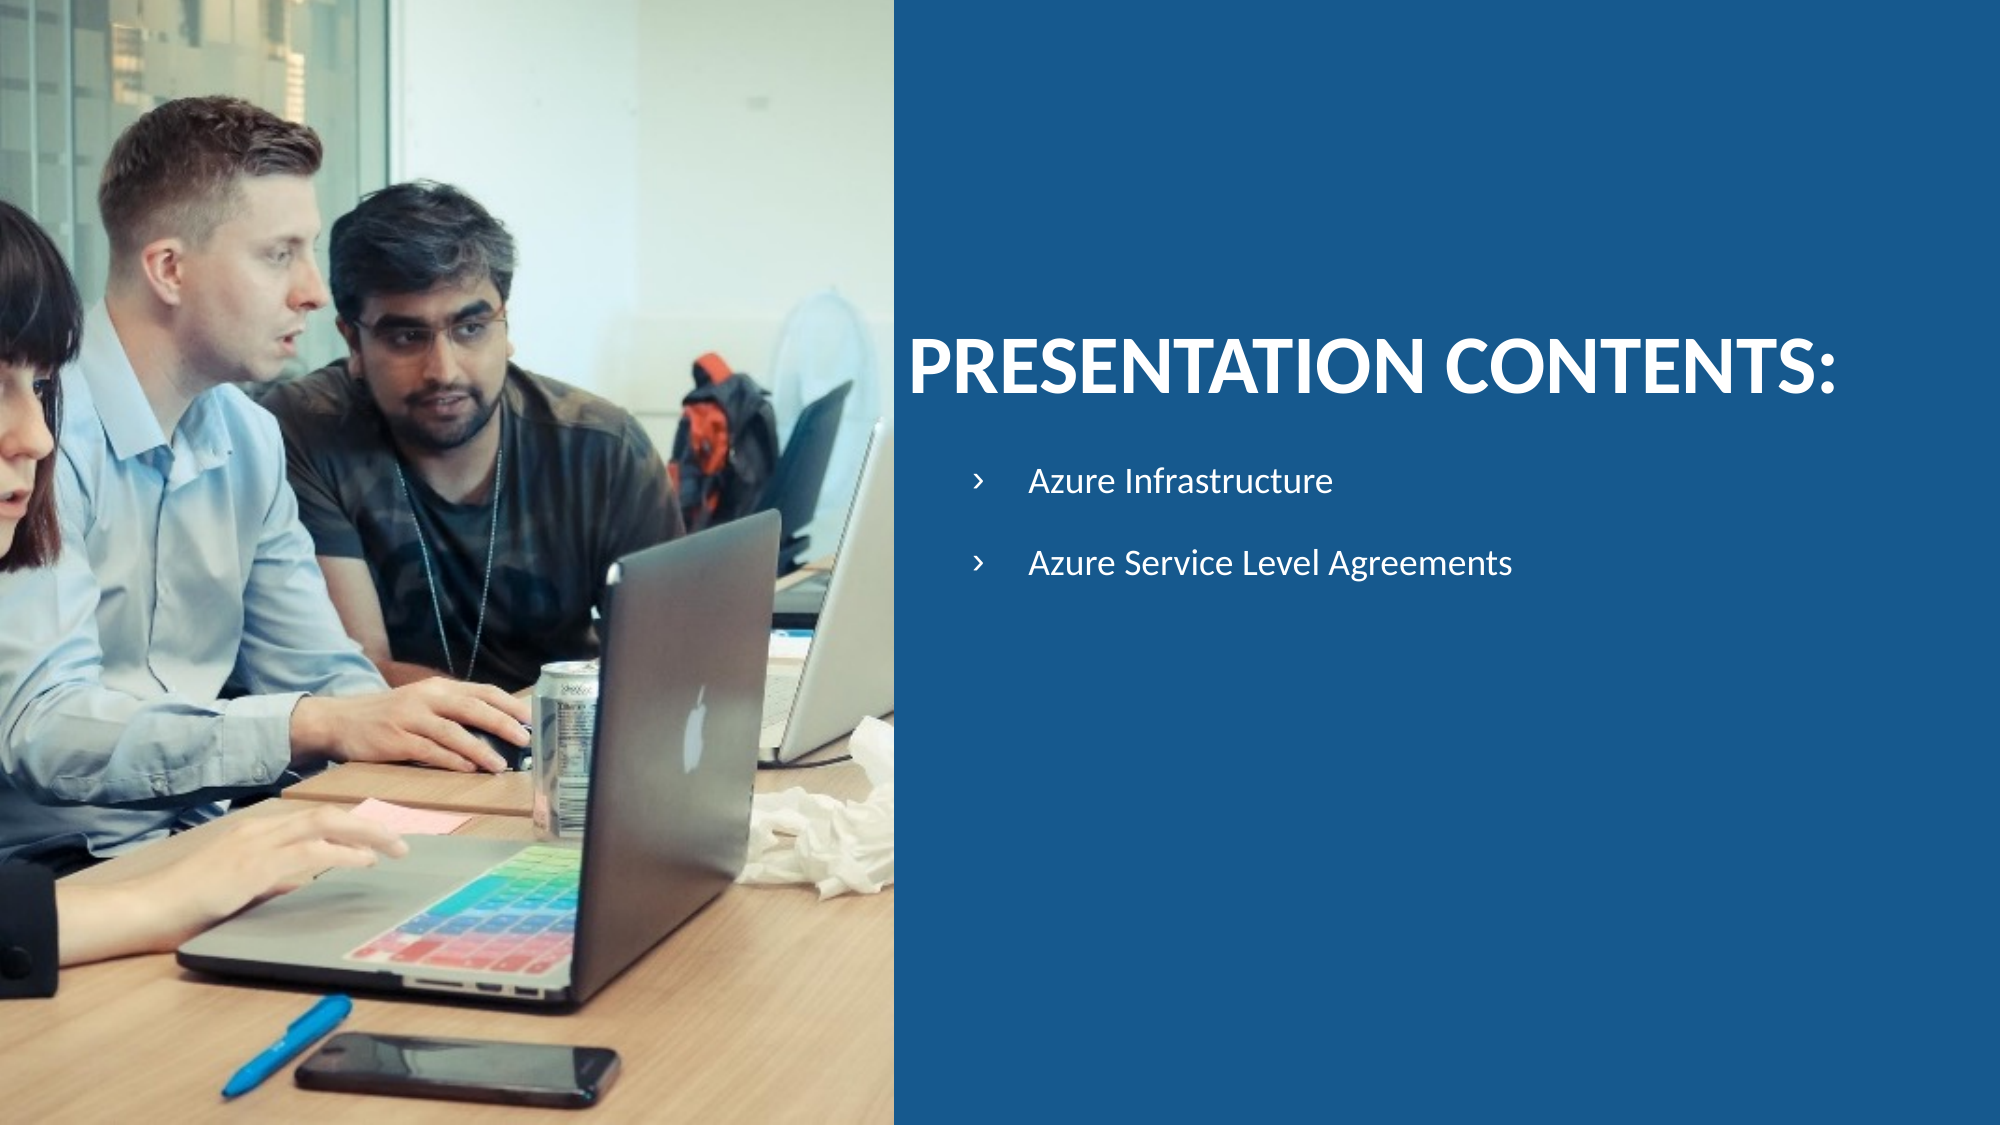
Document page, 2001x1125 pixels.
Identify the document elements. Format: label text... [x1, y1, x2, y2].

title Presentation contents: [894, 315, 1937, 418]
picture [0, 0, 894, 1125]
list Azure Infrastructure Azure Service Level Agreements [957, 448, 1936, 1063]
